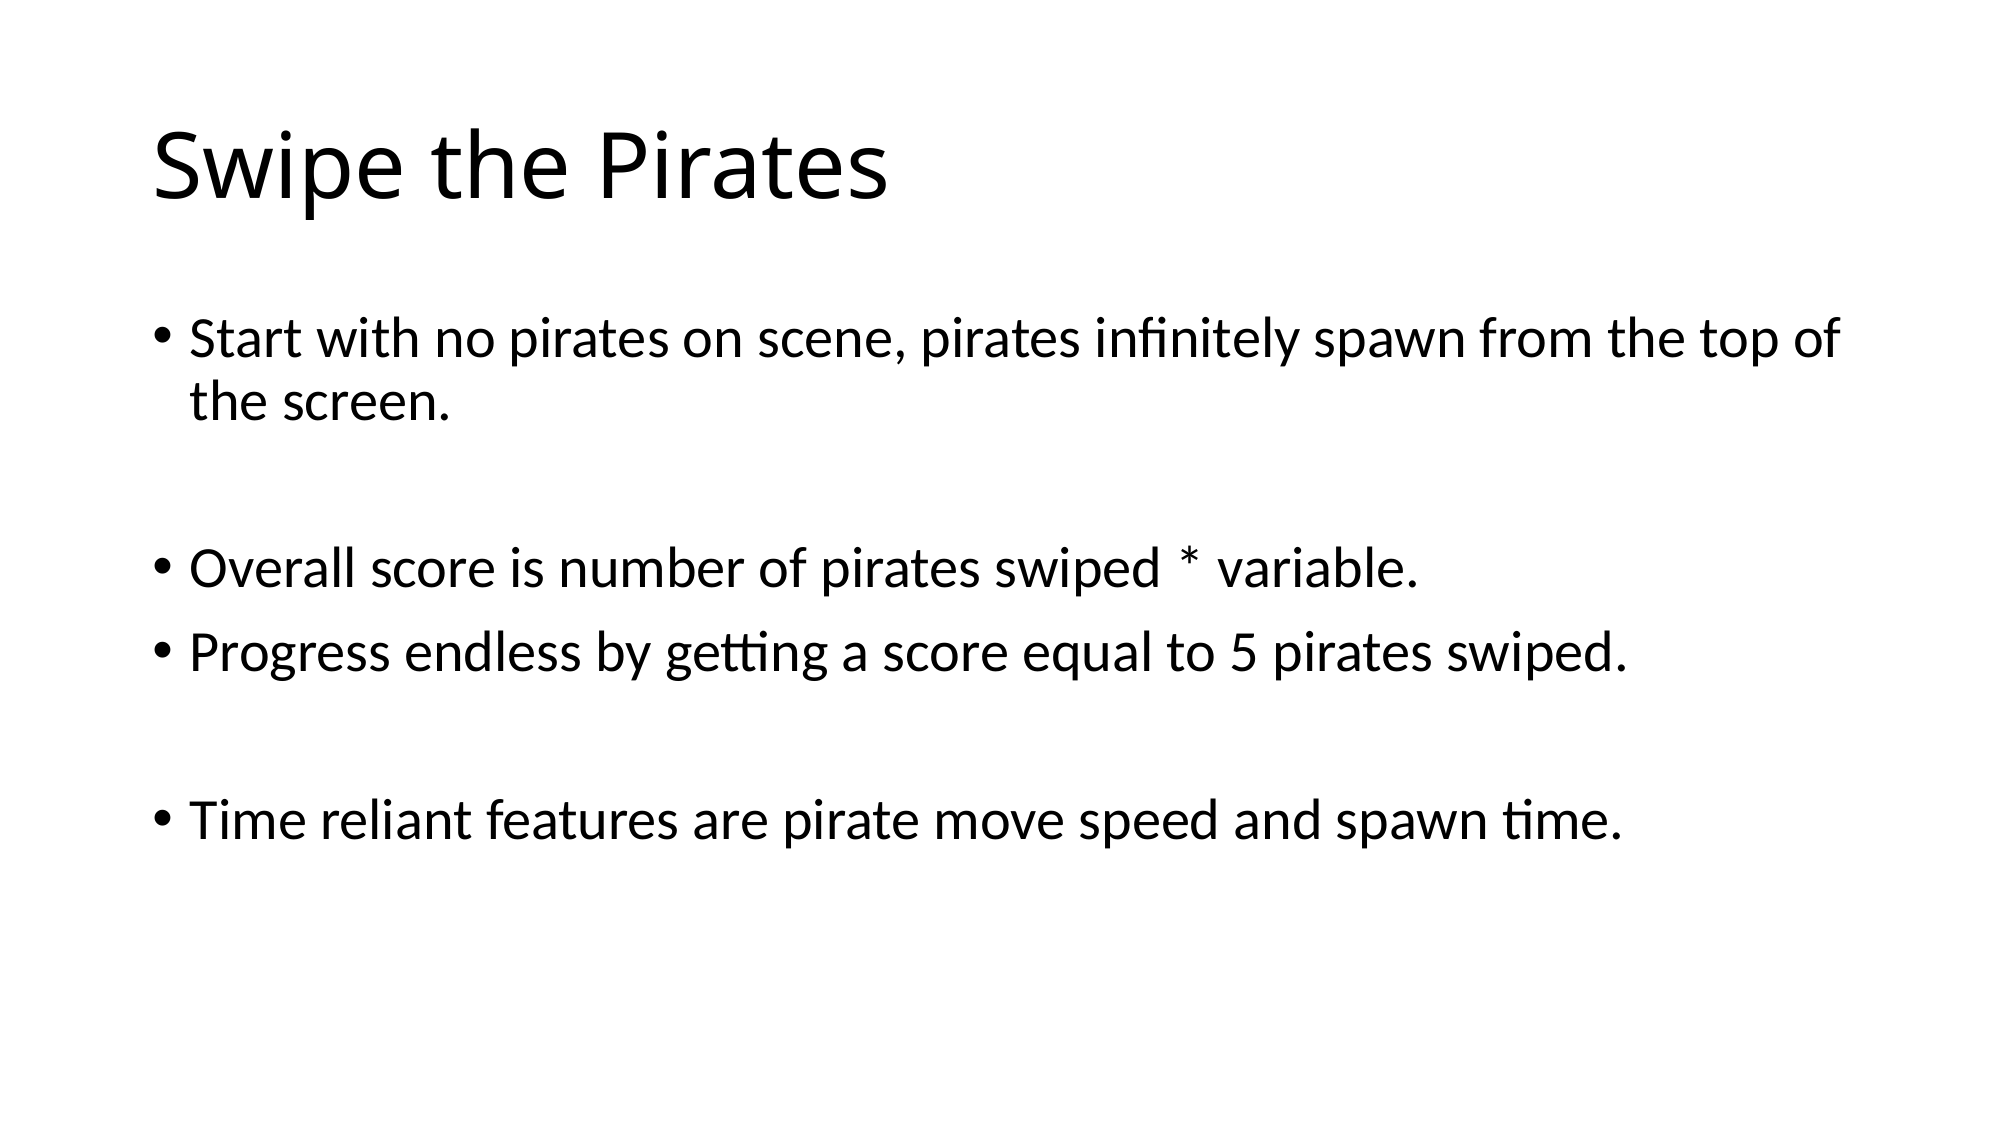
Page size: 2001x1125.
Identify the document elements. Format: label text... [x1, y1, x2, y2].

list Start with no pirates on scene, pirates infinitely spawn from the top of the screen. Overall score is number of pirates swiped * variable. Progress endless by getting a score equal to 5 pirates swiped. Time reliant features are pirate move speed and spawn time. [137, 299, 1863, 1014]
title Swipe the Pirates [137, 59, 1863, 278]
